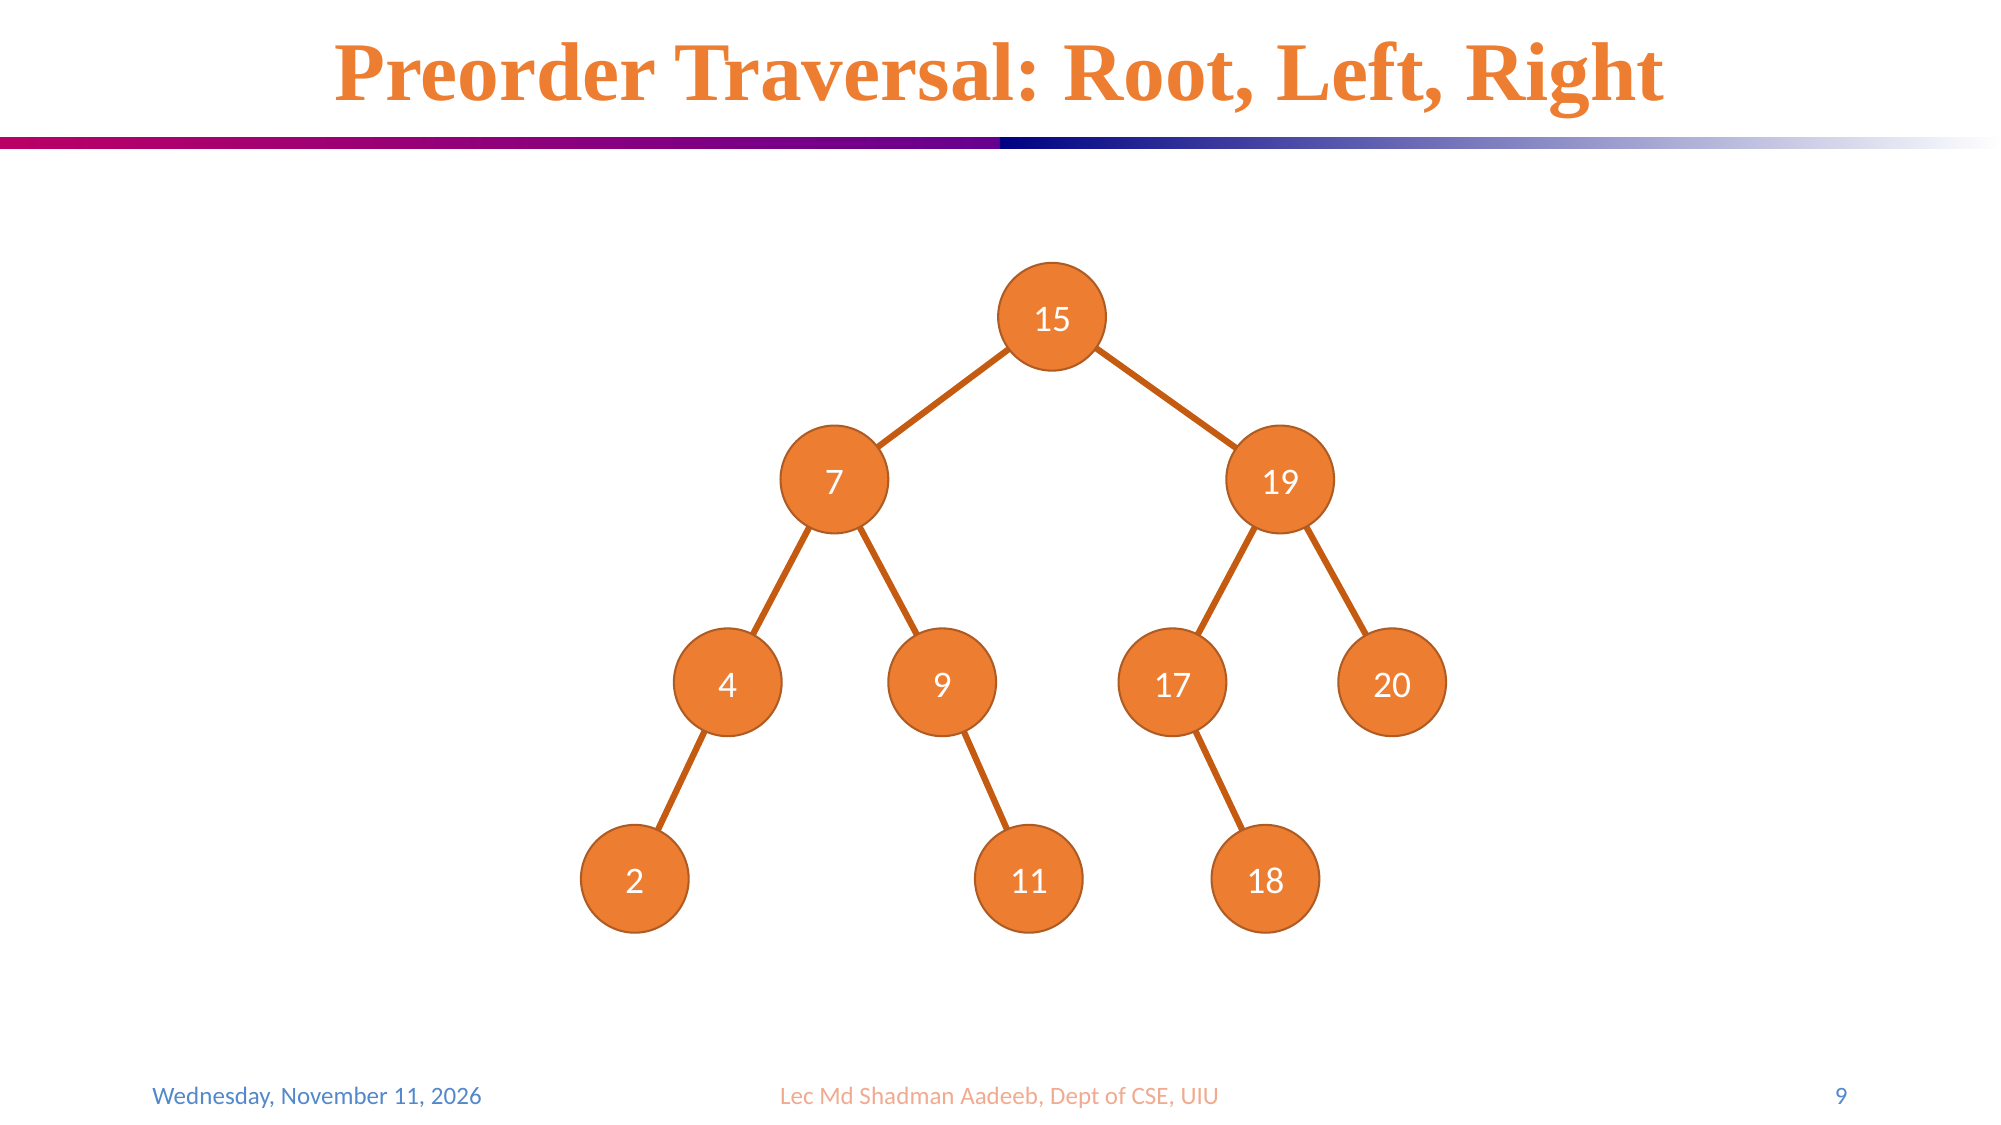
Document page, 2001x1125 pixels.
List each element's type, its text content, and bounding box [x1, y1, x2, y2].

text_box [1172, 682, 1266, 879]
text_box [1280, 479, 1393, 683]
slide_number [137, 1065, 588, 1125]
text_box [727, 479, 834, 683]
footer Lec Md Shadman Aadeeb, Dept of CSE, UIU [662, 1065, 1338, 1125]
text_box 17 [1117, 627, 1172, 738]
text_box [1051, 316, 1281, 480]
text_box 4 [672, 627, 727, 682]
text_box 2 [579, 823, 690, 934]
text_box 4 [728, 683, 783, 738]
text_box 9 [887, 683, 942, 738]
text_box 11 [973, 823, 1084, 934]
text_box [1172, 479, 1280, 683]
text_box 7 [779, 424, 834, 479]
slide_number 9 [1412, 1065, 1863, 1125]
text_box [834, 479, 943, 683]
text_box 9 [943, 627, 998, 682]
title Preorder Traversal: Root, Left, Right [137, 24, 1863, 124]
text_box 18 [1210, 823, 1321, 934]
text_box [634, 682, 728, 879]
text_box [942, 682, 1029, 879]
text_box 19 [1281, 424, 1336, 479]
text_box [834, 316, 1051, 480]
text_box 20 [1337, 627, 1448, 738]
text_box 15 [997, 261, 1107, 316]
